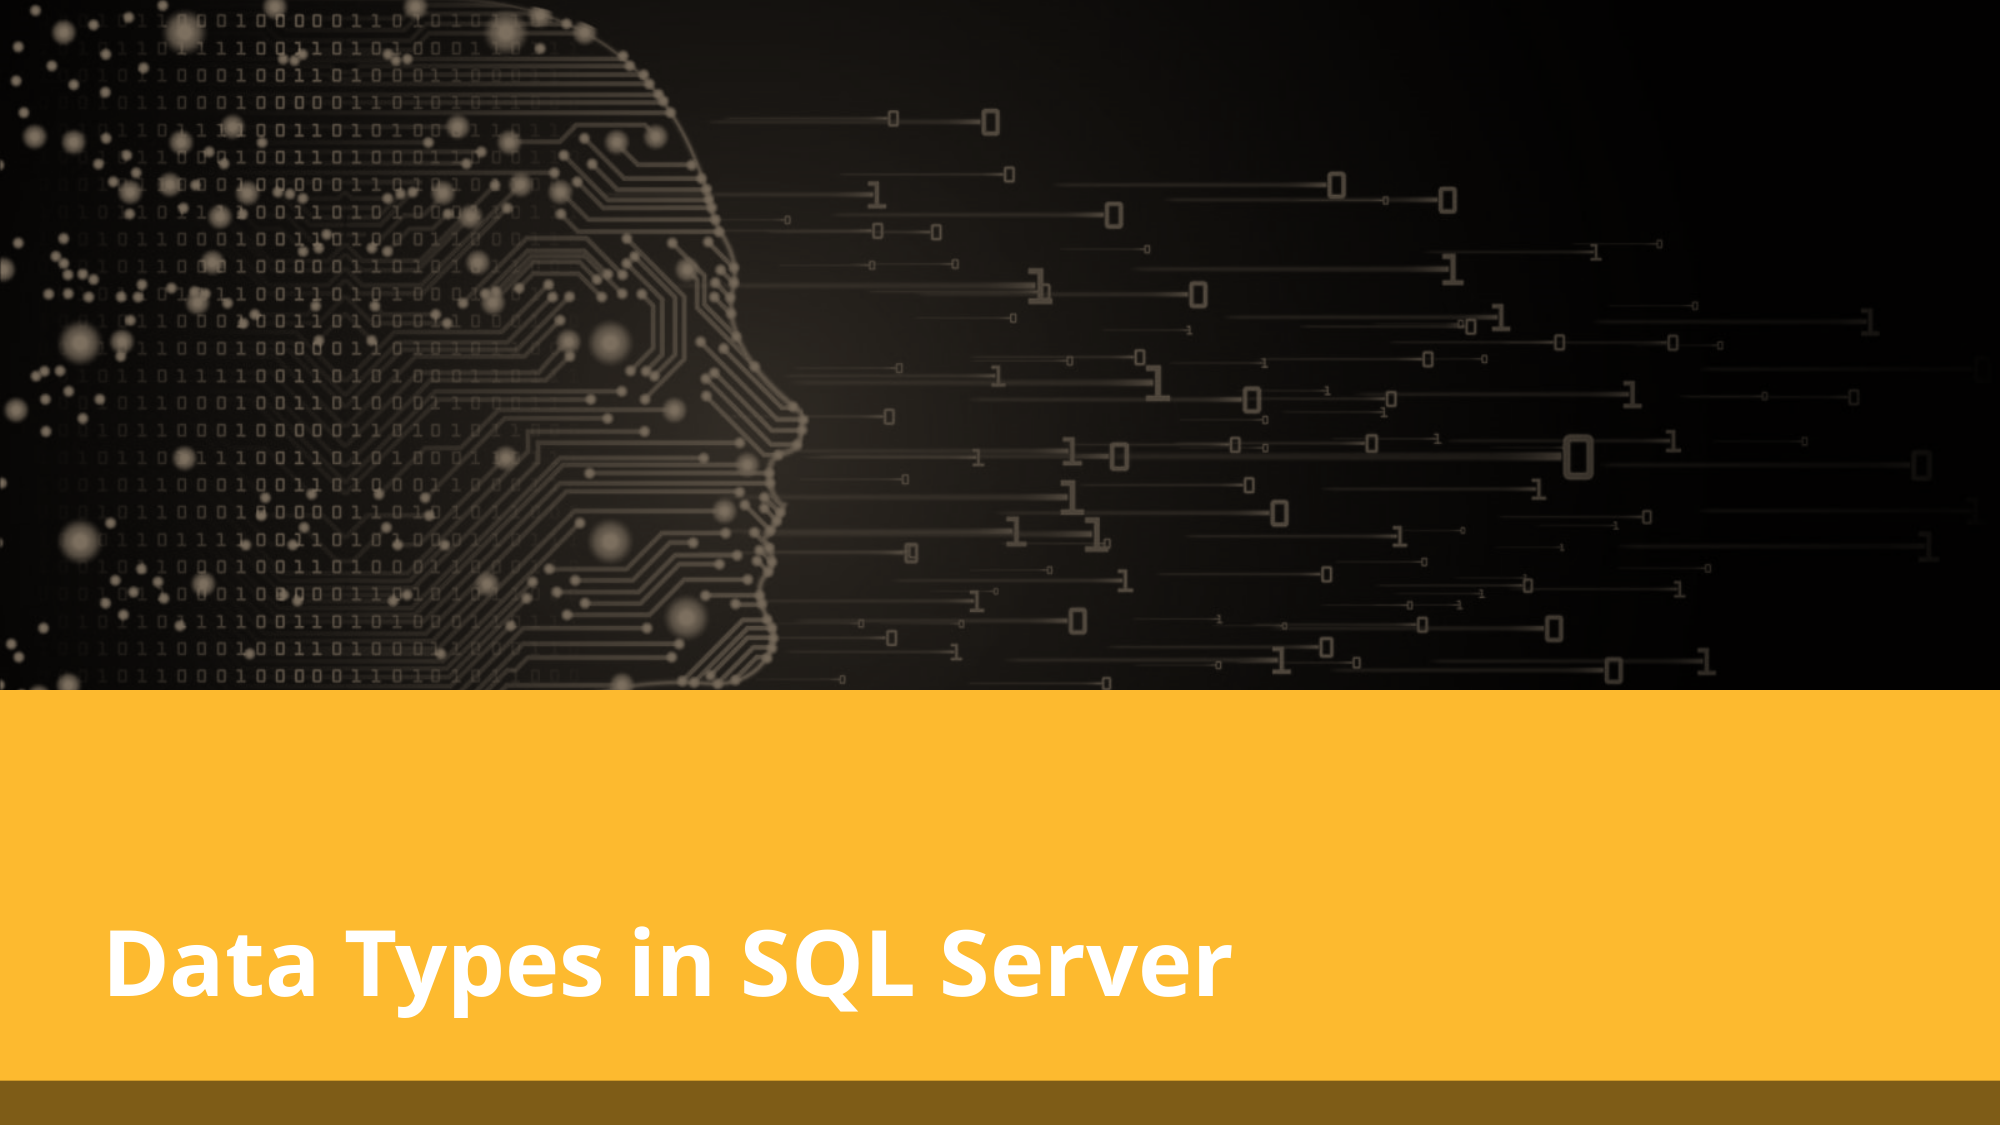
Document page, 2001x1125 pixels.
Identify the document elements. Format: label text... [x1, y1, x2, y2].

text_box [0, 884, 2000, 1082]
text_box Data Types in SQL Server [87, 884, 1913, 1022]
picture [0, 0, 2000, 884]
text_box [0, 1082, 2000, 1125]
